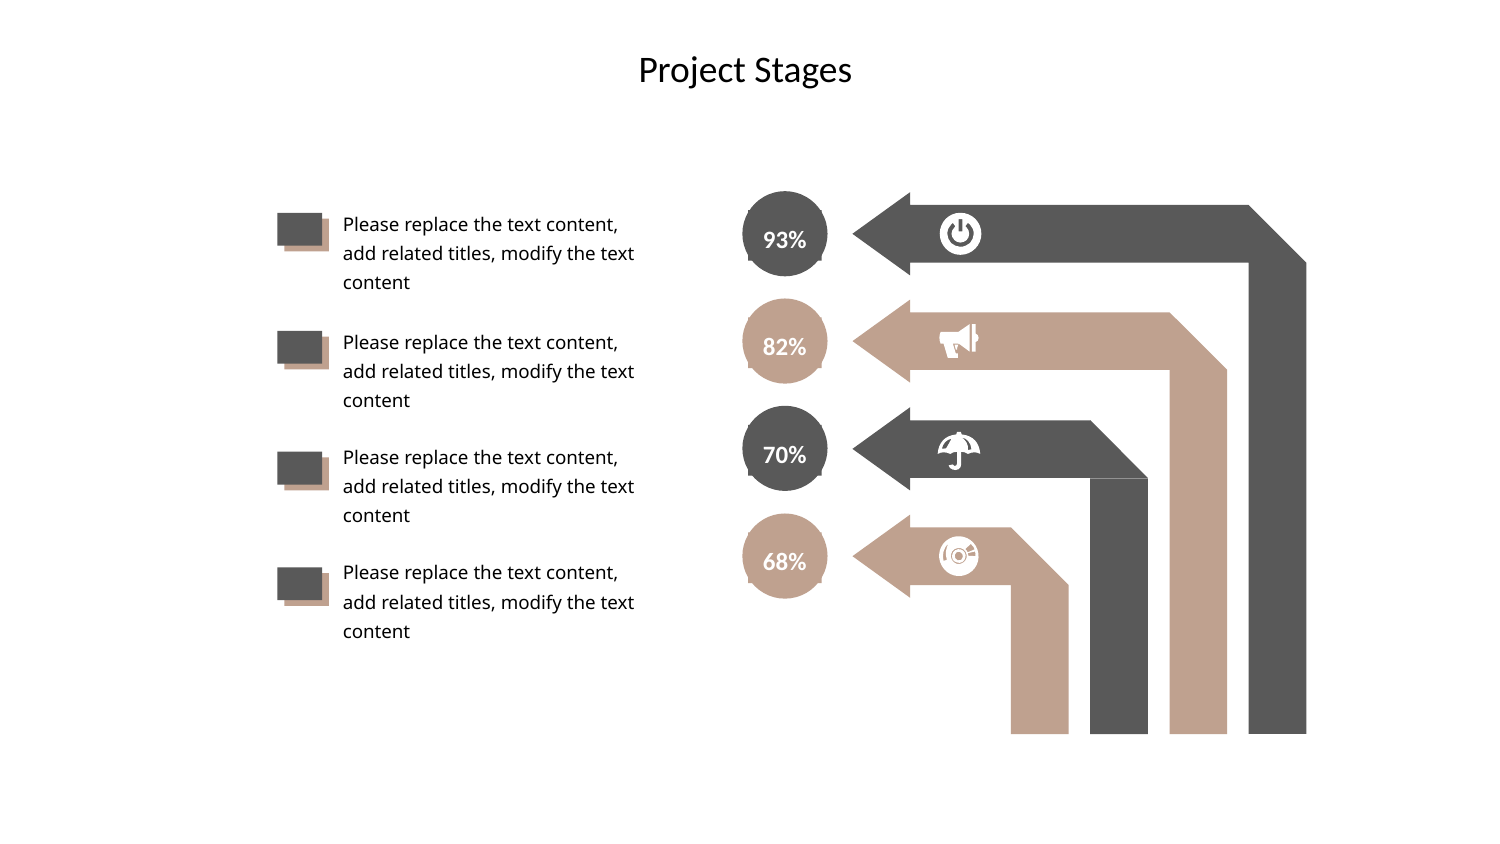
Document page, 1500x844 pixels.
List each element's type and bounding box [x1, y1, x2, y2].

text_box [277, 205, 640, 643]
text_box [742, 191, 1307, 734]
